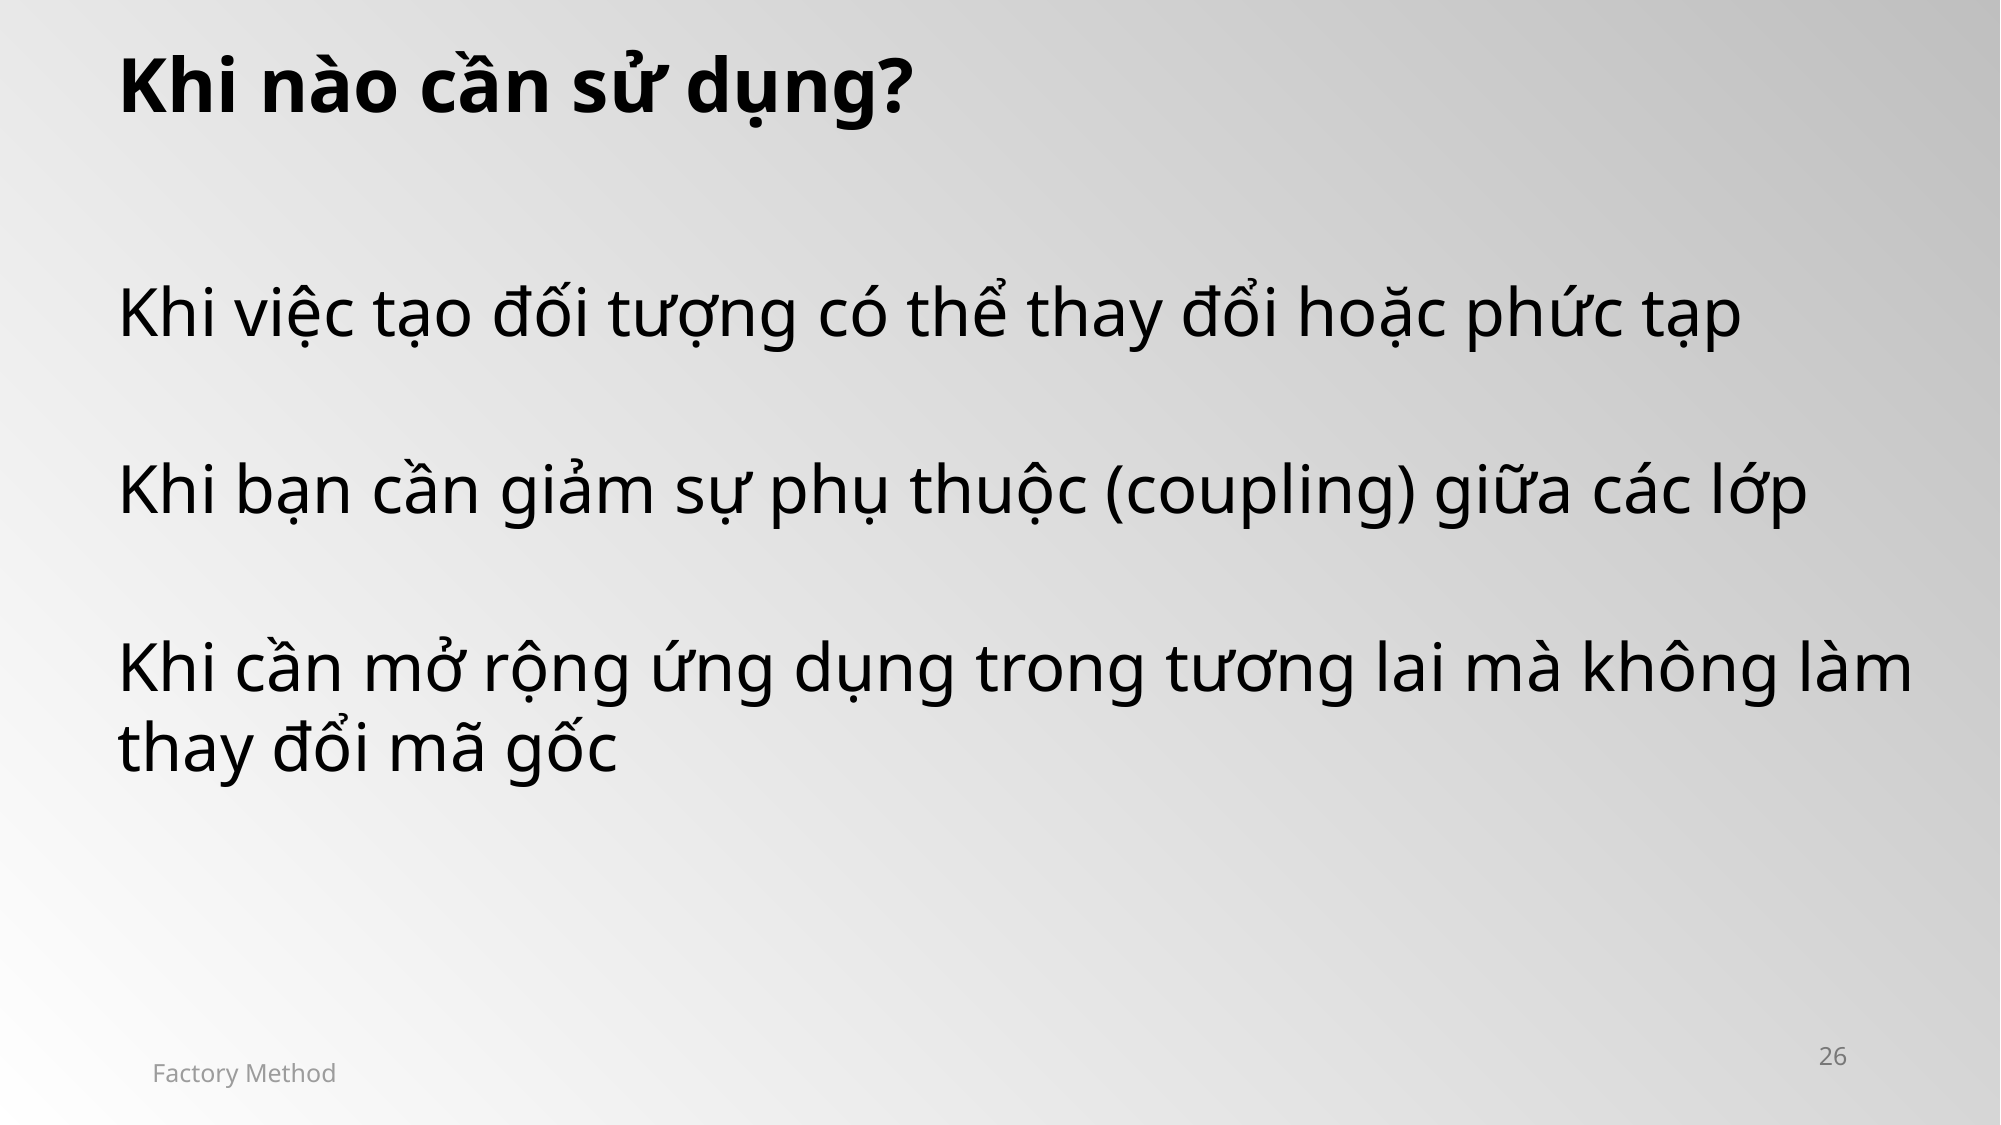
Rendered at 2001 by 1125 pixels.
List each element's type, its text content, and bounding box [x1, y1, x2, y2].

text_box Khi nào cần sử dụng? [102, 29, 1319, 135]
slide_number 26 [1412, 1027, 1863, 1088]
text_box Khi cần mở rộng ứng dụng trong tương lai mà không làm thay đổi mã gốc [102, 616, 1967, 792]
text_box Khi việc tạo đối tượng có thể thay đổi hoặc phức tạp [102, 262, 2000, 358]
slide_number Factory Method [137, 1042, 588, 1103]
text_box Khi bạn cần giảm sự phụ thuộc (coupling) giữa các lớp [102, 439, 1967, 535]
